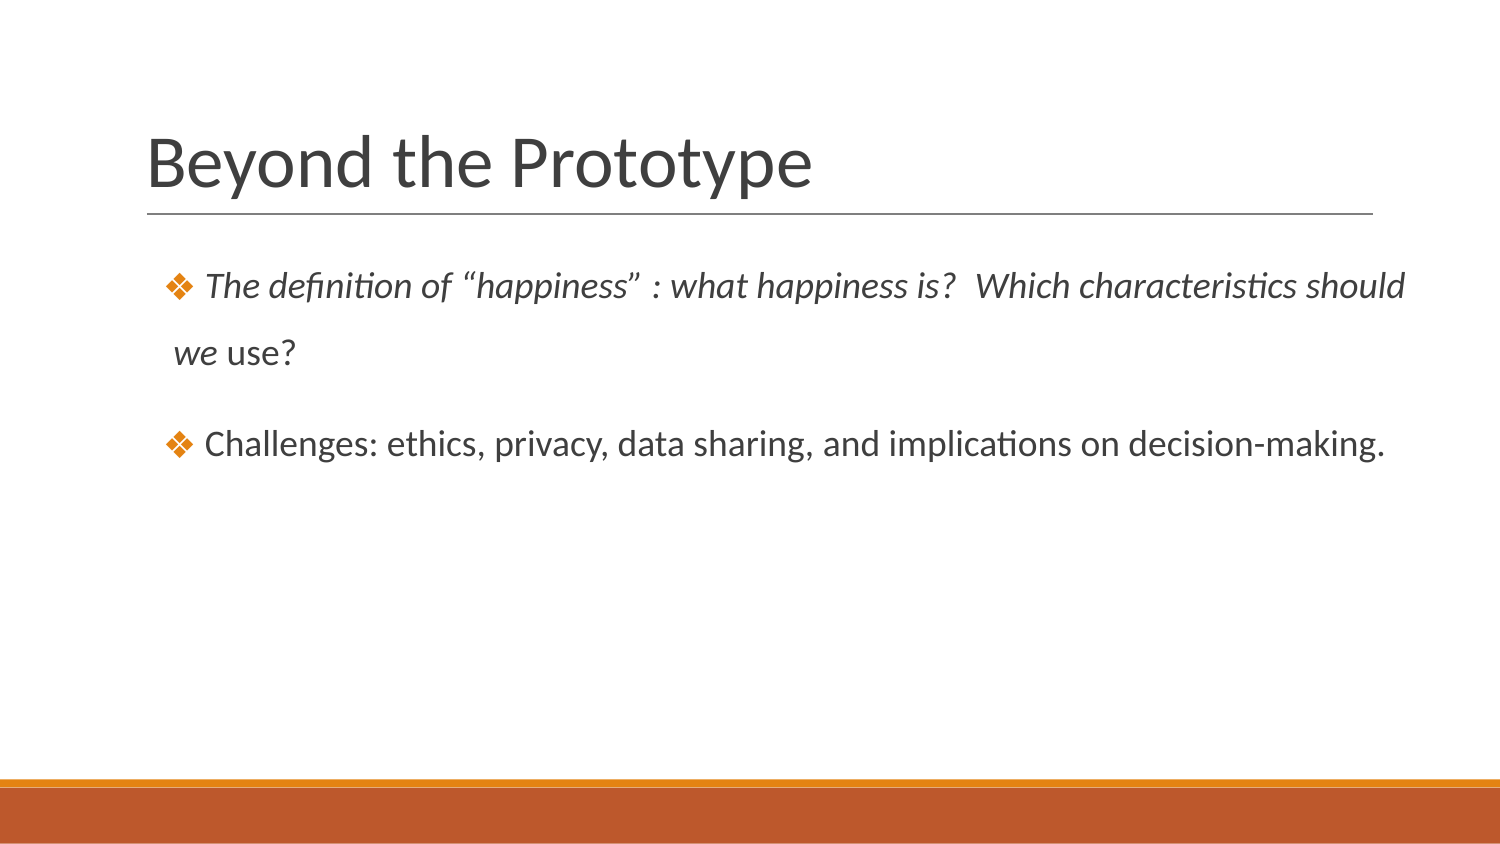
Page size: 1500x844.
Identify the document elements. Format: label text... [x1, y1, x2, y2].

list The definition of “happiness” : what happiness is? Which characteristics should we use? Challenges: ethics, privacy, data sharing, and implications on decision-making. [135, 227, 1432, 723]
title Beyond the Prototype [135, 35, 1373, 214]
